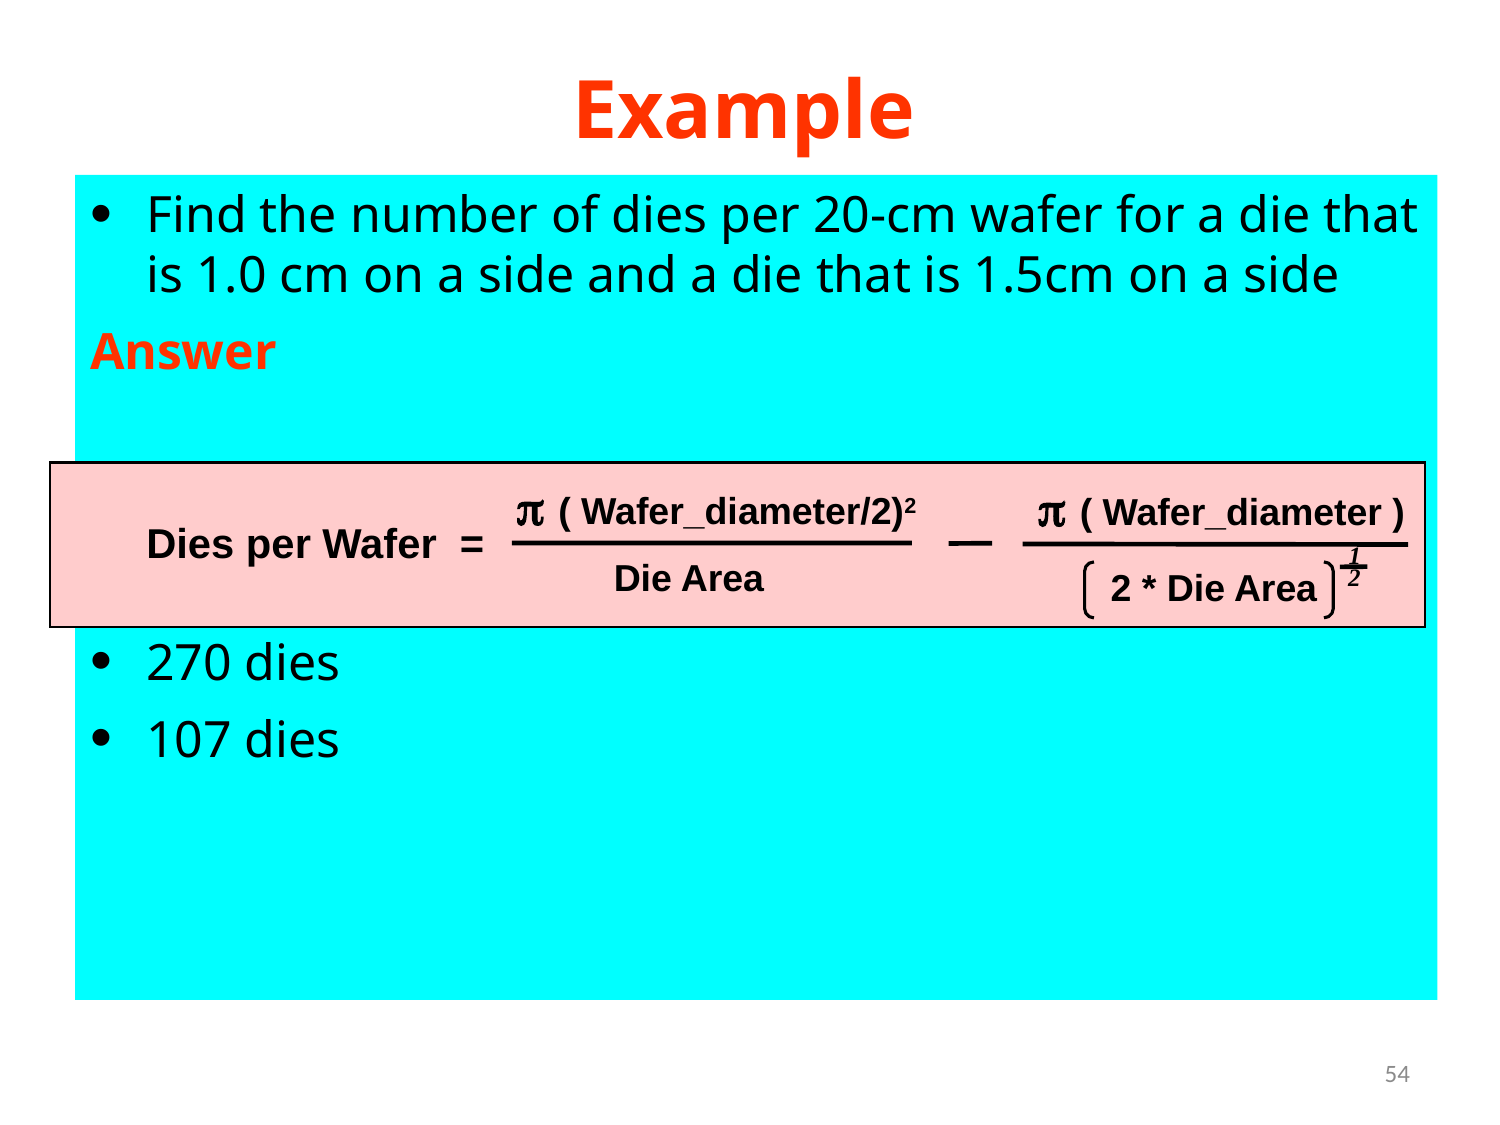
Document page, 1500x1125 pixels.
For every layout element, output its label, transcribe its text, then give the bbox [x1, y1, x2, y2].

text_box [49, 462, 1426, 628]
title Example [87, 50, 1400, 163]
list Find the number of dies per 20-cm wafer for a die that is 1.0 cm on a side and a die that is 1.5cm on a side Answer 270 dies 107 dies [75, 174, 1438, 1000]
slide_number 54 [1074, 1042, 1425, 1103]
